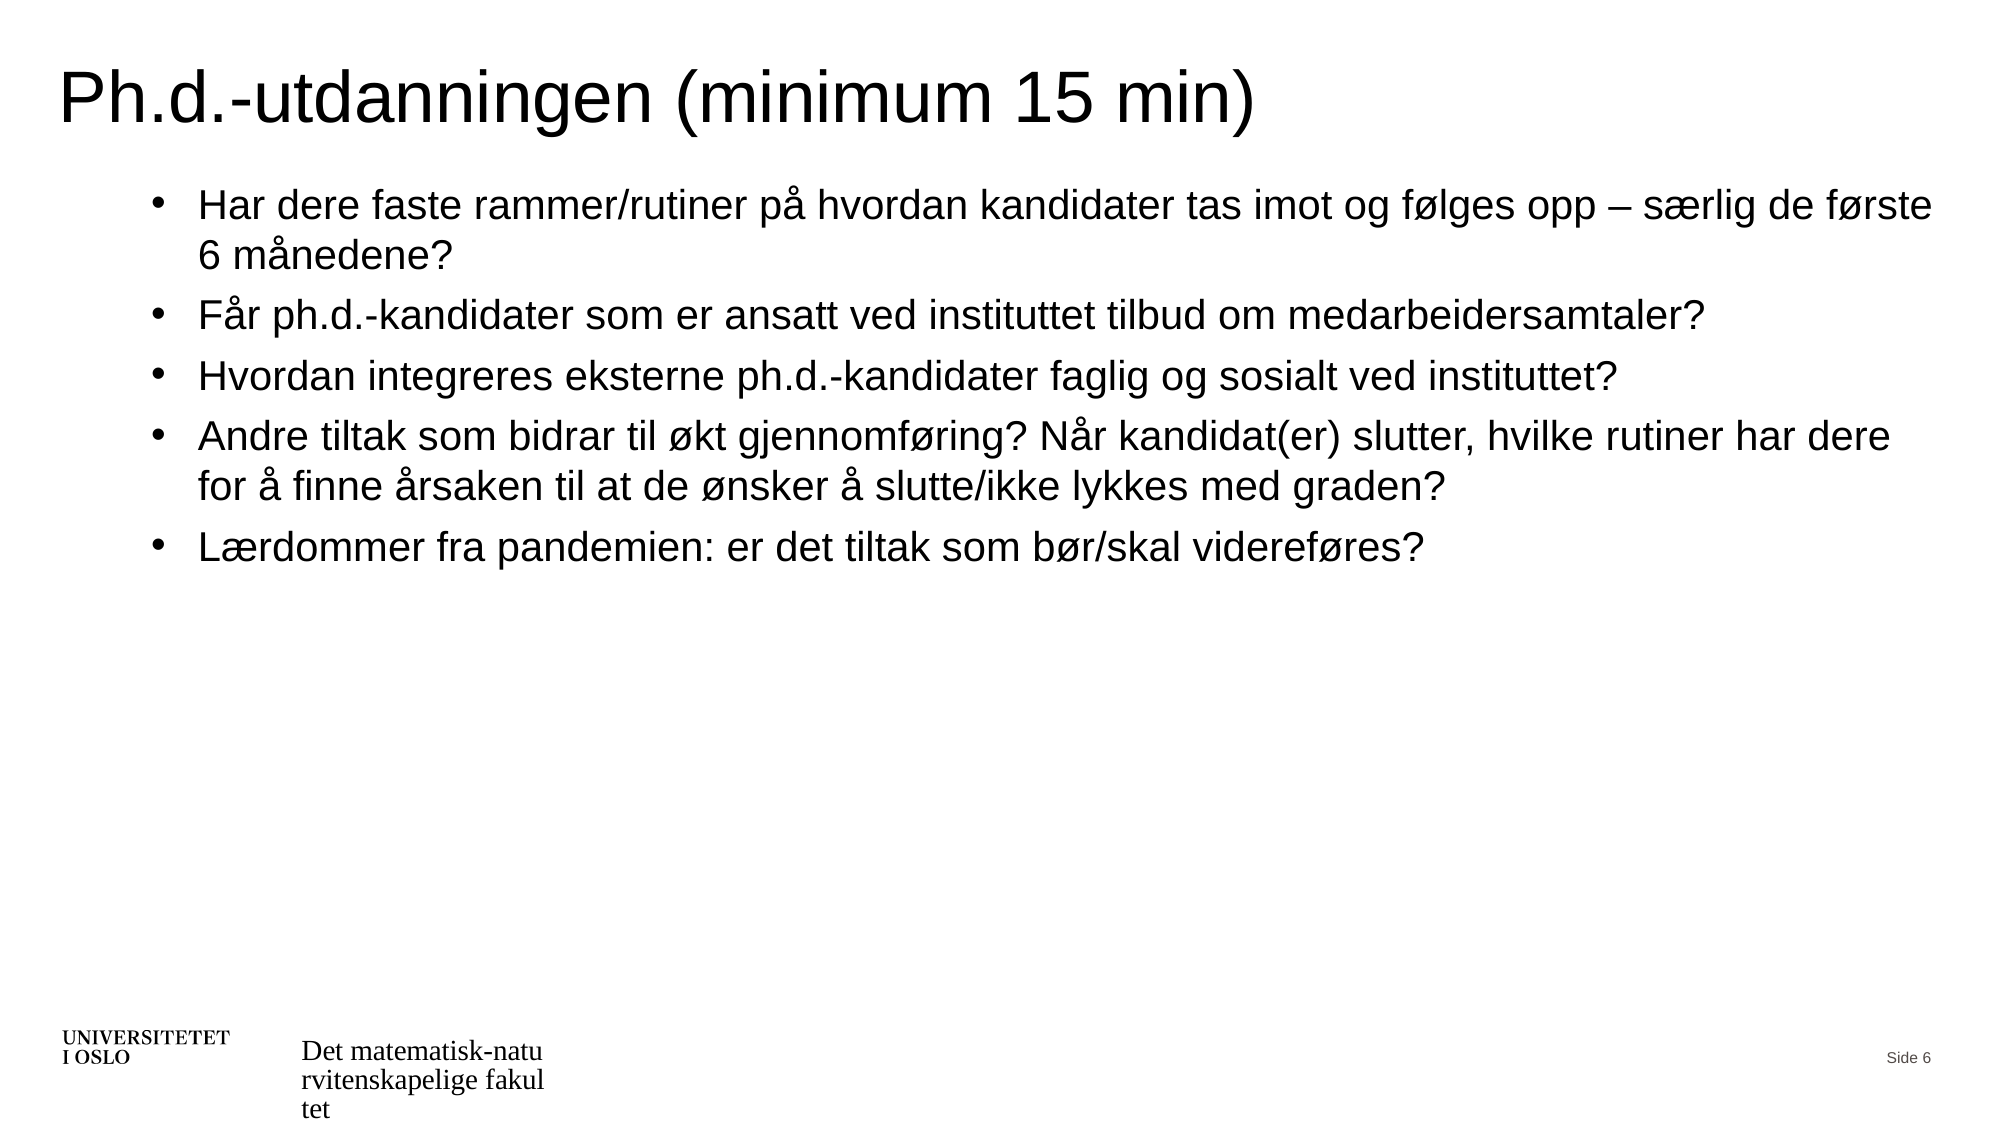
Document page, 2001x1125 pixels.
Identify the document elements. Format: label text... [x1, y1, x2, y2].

picture [62, 1030, 230, 1064]
title Ph.d.-utdanningen (minimum 15 min) [59, 59, 1941, 148]
footer Det matematisk-naturvitenskapelige fakultet [301, 1024, 548, 1067]
list Har dere faste rammer/rutiner på hvordan kandidater tas imot og følges opp – særlig de første 6 månedene? Får ph.d.-kandidater som er ansatt ved instituttet tilbud om medarbeidersamtaler? Hvordan integreres eksterne ph.d.-kandidater faglig og sosialt ved instituttet? Andre tiltak som bidrar til økt gjennomføring? Når kandidat(er) slutter, hvilke rutiner har dere for å finne årsaken til at de ønsker å slutte/ikke lykkes med graden? Lærdommer fra pandemien: er det tiltak som bør/skal videreføres? [59, 177, 1941, 968]
slide_number Side 6 [1848, 1027, 1947, 1088]
